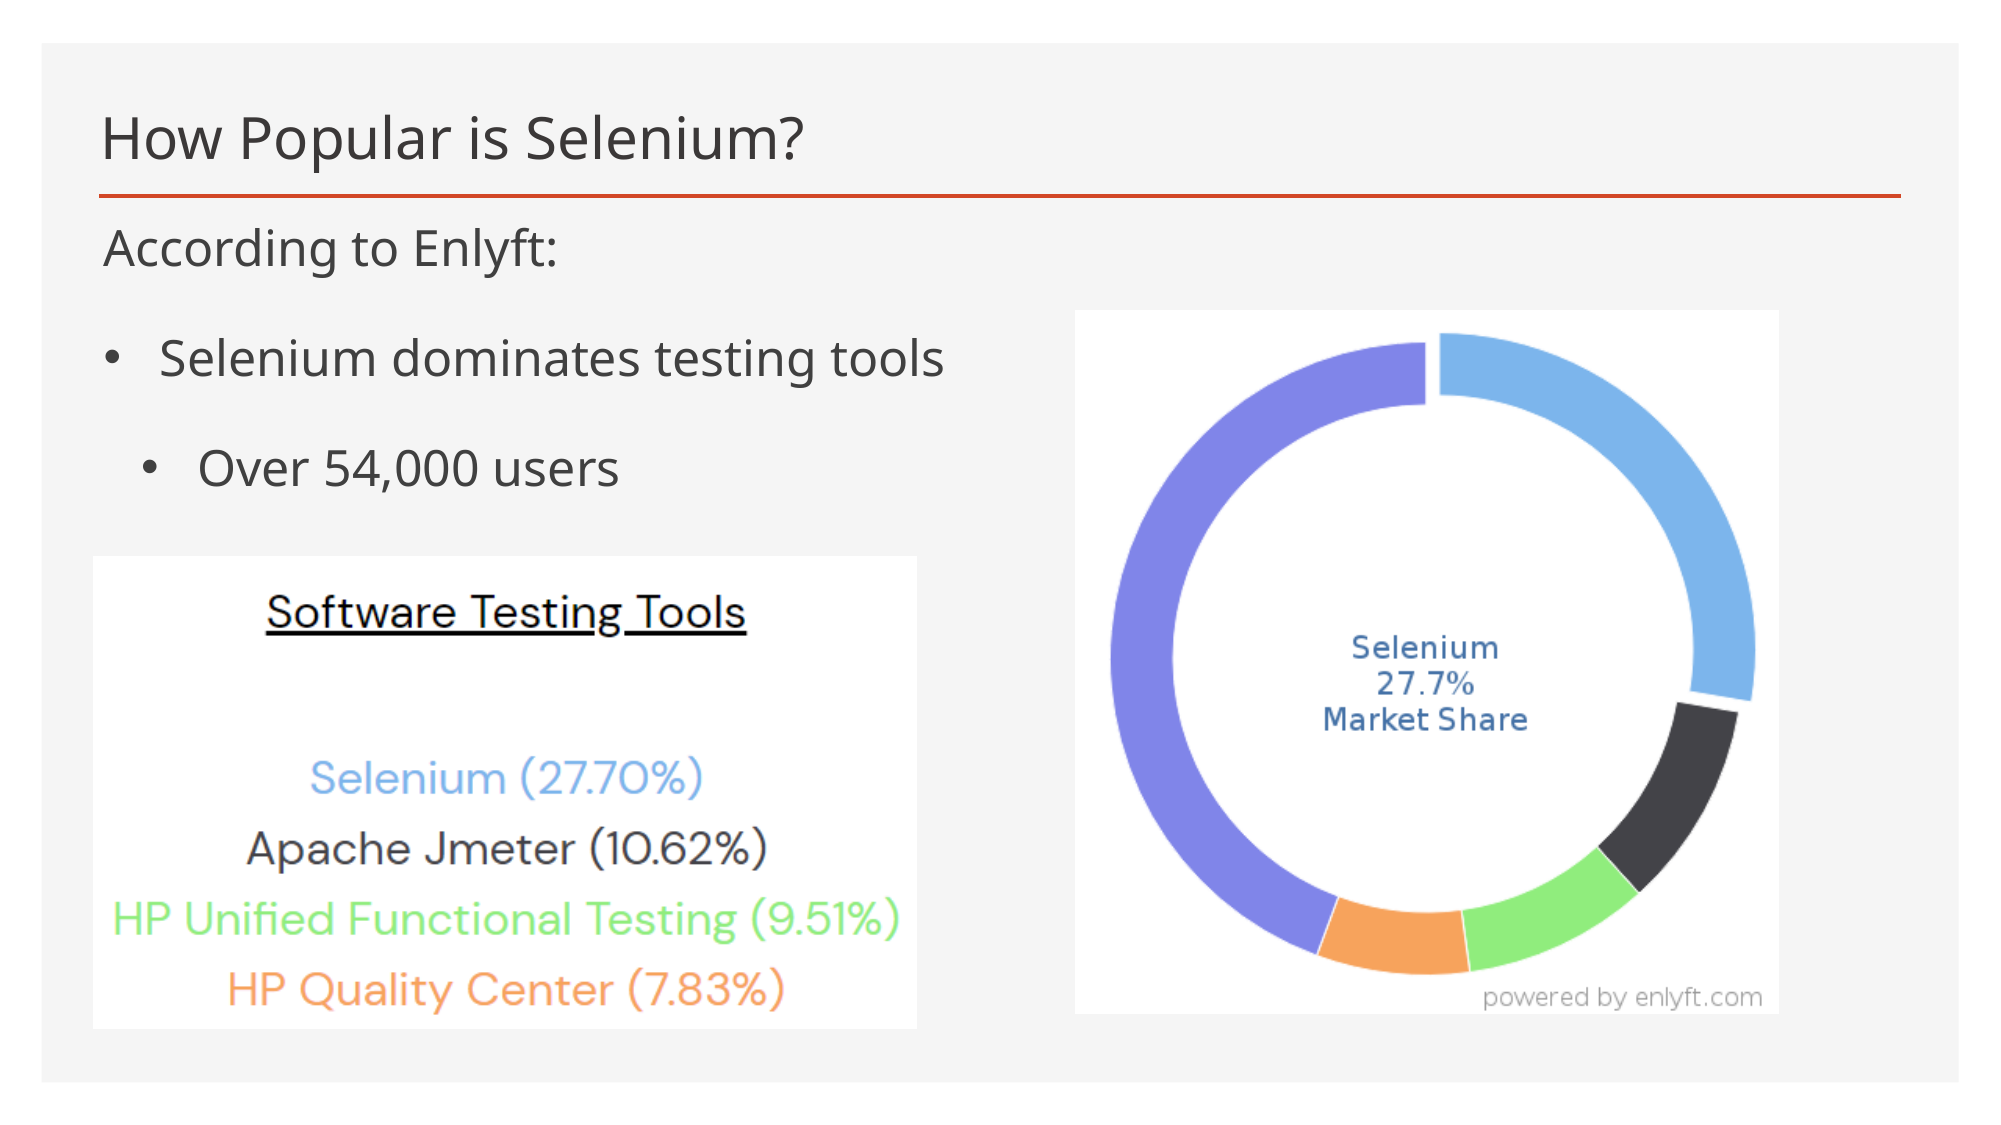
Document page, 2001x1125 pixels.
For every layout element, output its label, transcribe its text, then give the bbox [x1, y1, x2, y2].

picture [1075, 310, 1779, 1014]
title How Popular is Selenium? [85, 73, 1910, 179]
picture [93, 556, 917, 1029]
text_box According to Enlyft: Selenium dominates testing tools Over 54,000 users [88, 208, 1913, 1079]
